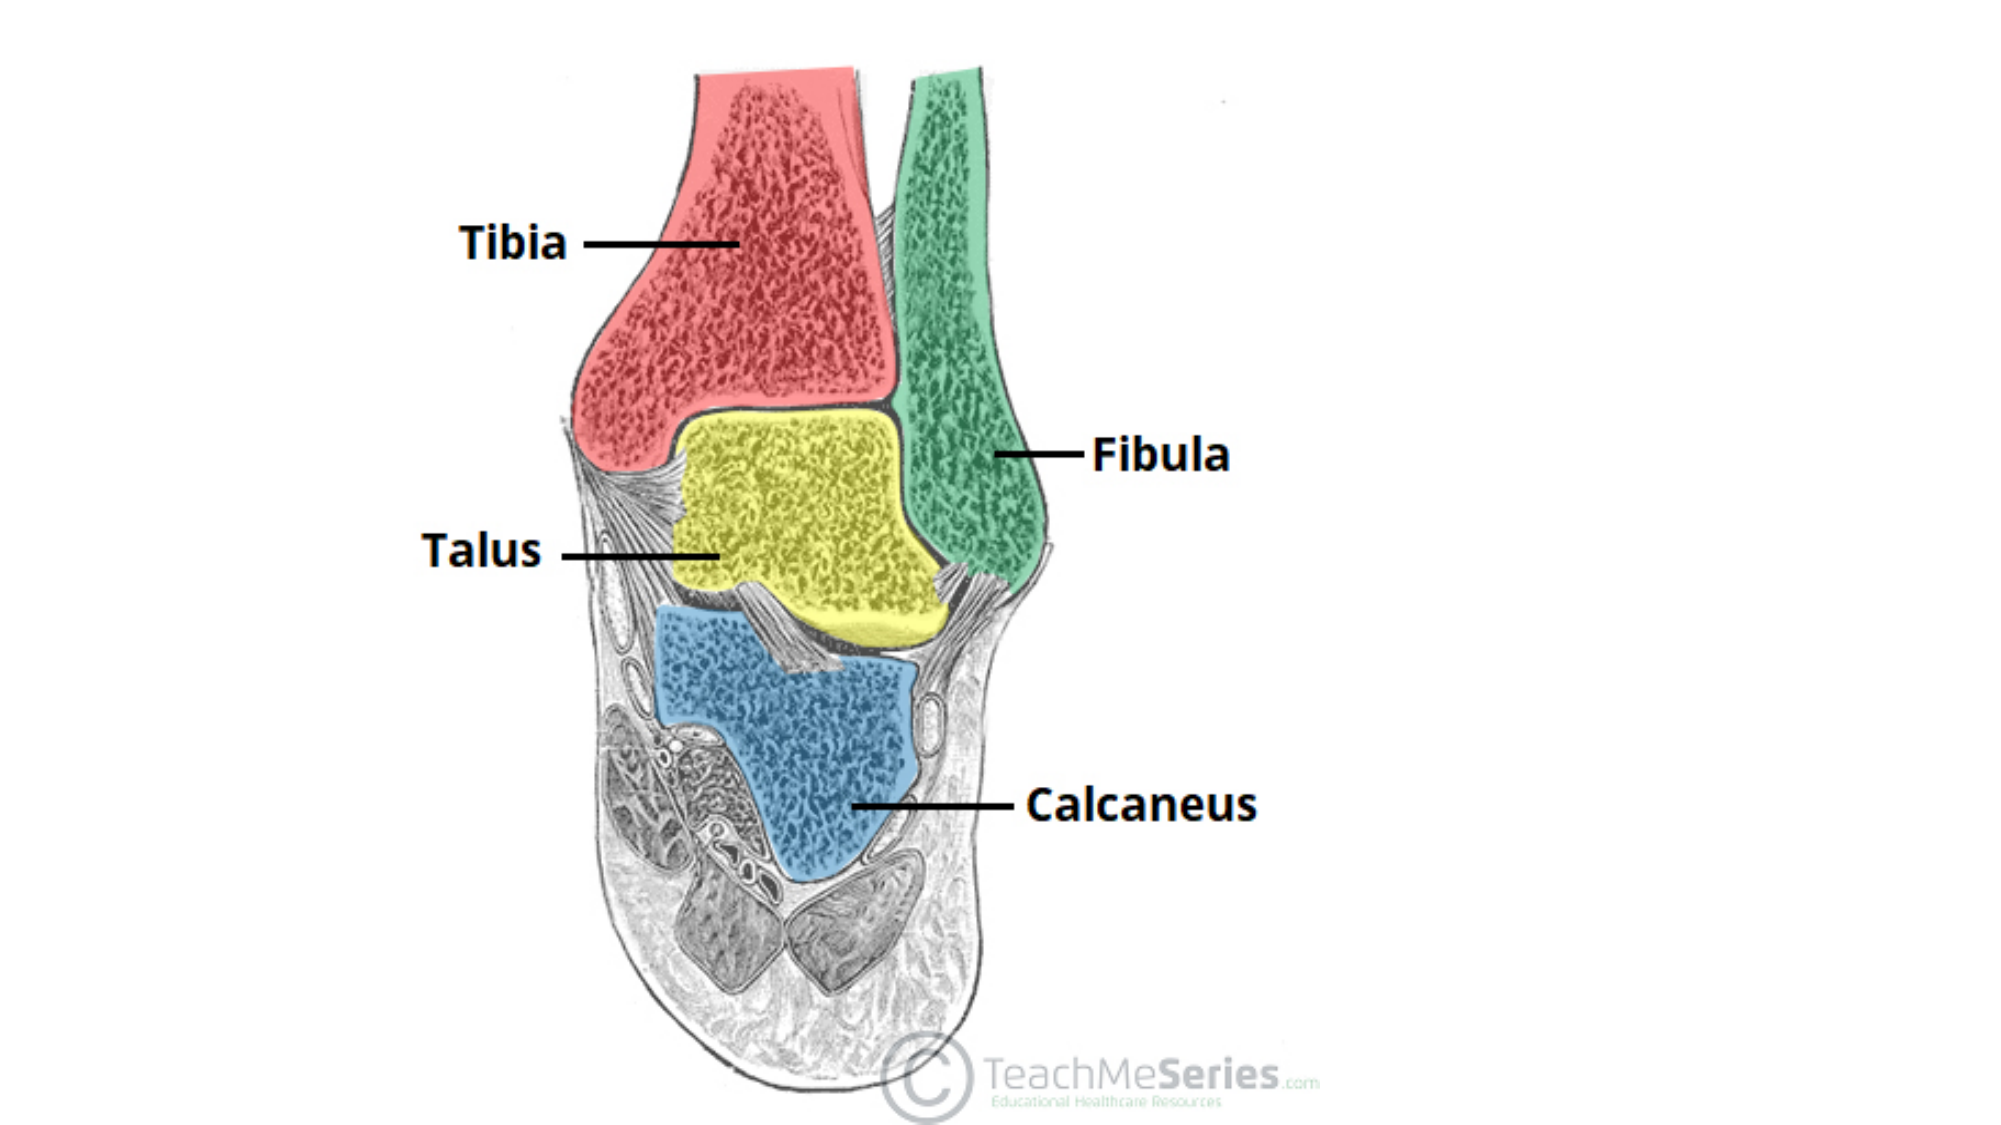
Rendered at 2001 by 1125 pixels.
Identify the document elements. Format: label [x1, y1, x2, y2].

list [380, 59, 1320, 1125]
